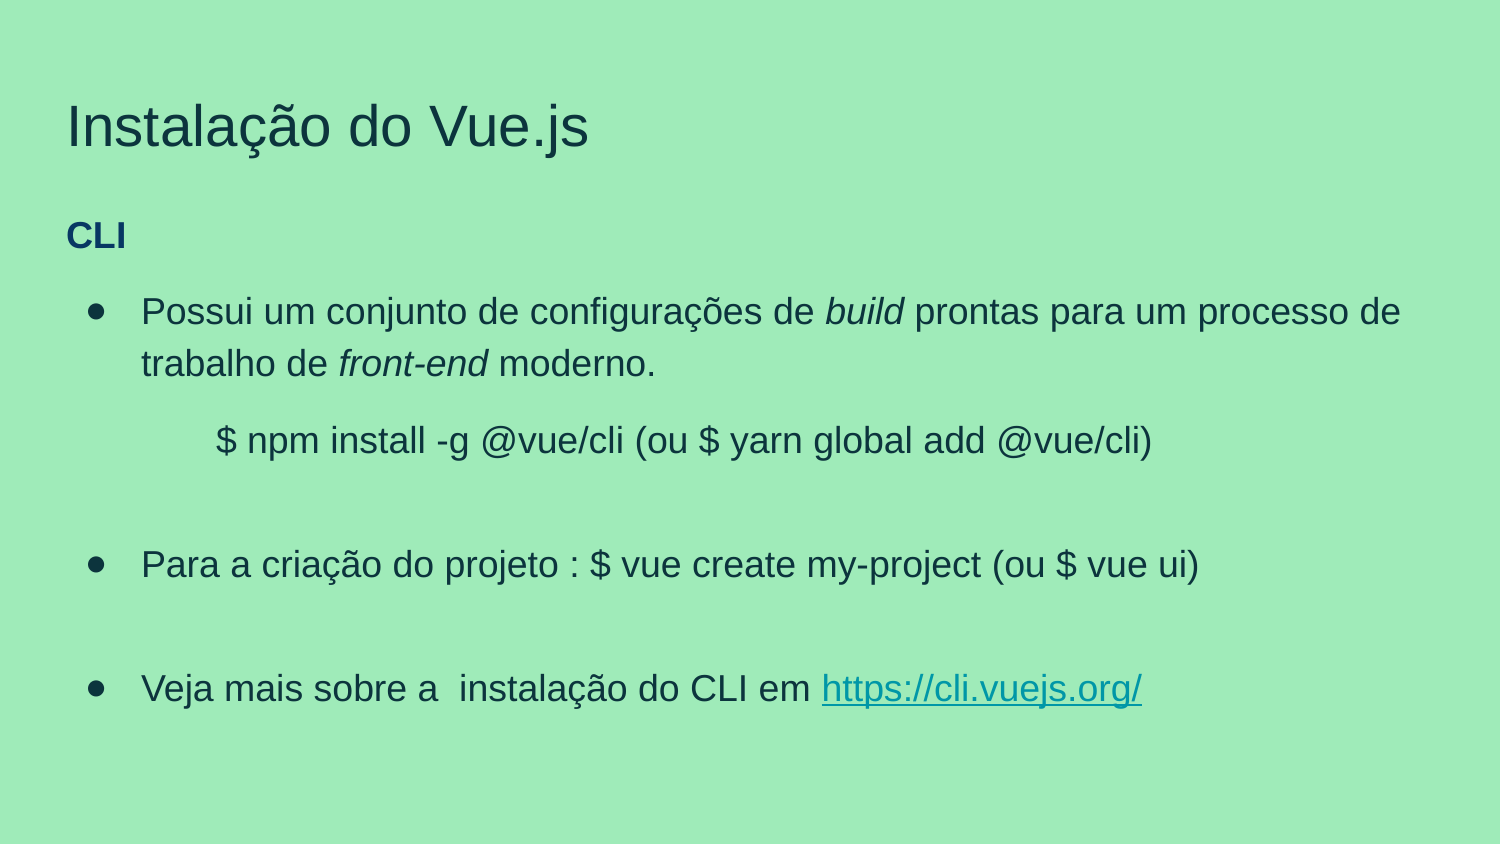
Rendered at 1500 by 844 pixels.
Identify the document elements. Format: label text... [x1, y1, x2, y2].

title Instalação do Vue.js [51, 72, 1449, 167]
list CLI Possui um conjunto de configurações de build prontas para um processo de trabalho de front-end moderno. $ npm install -g @vue/cli (ou $ yarn global add @vue/cli) Para a criação do projeto : $ vue create my-project (ou $ vue ui) Veja mais sobre a instalação do CLI em https://cli.vuejs.org/ [51, 189, 1449, 750]
